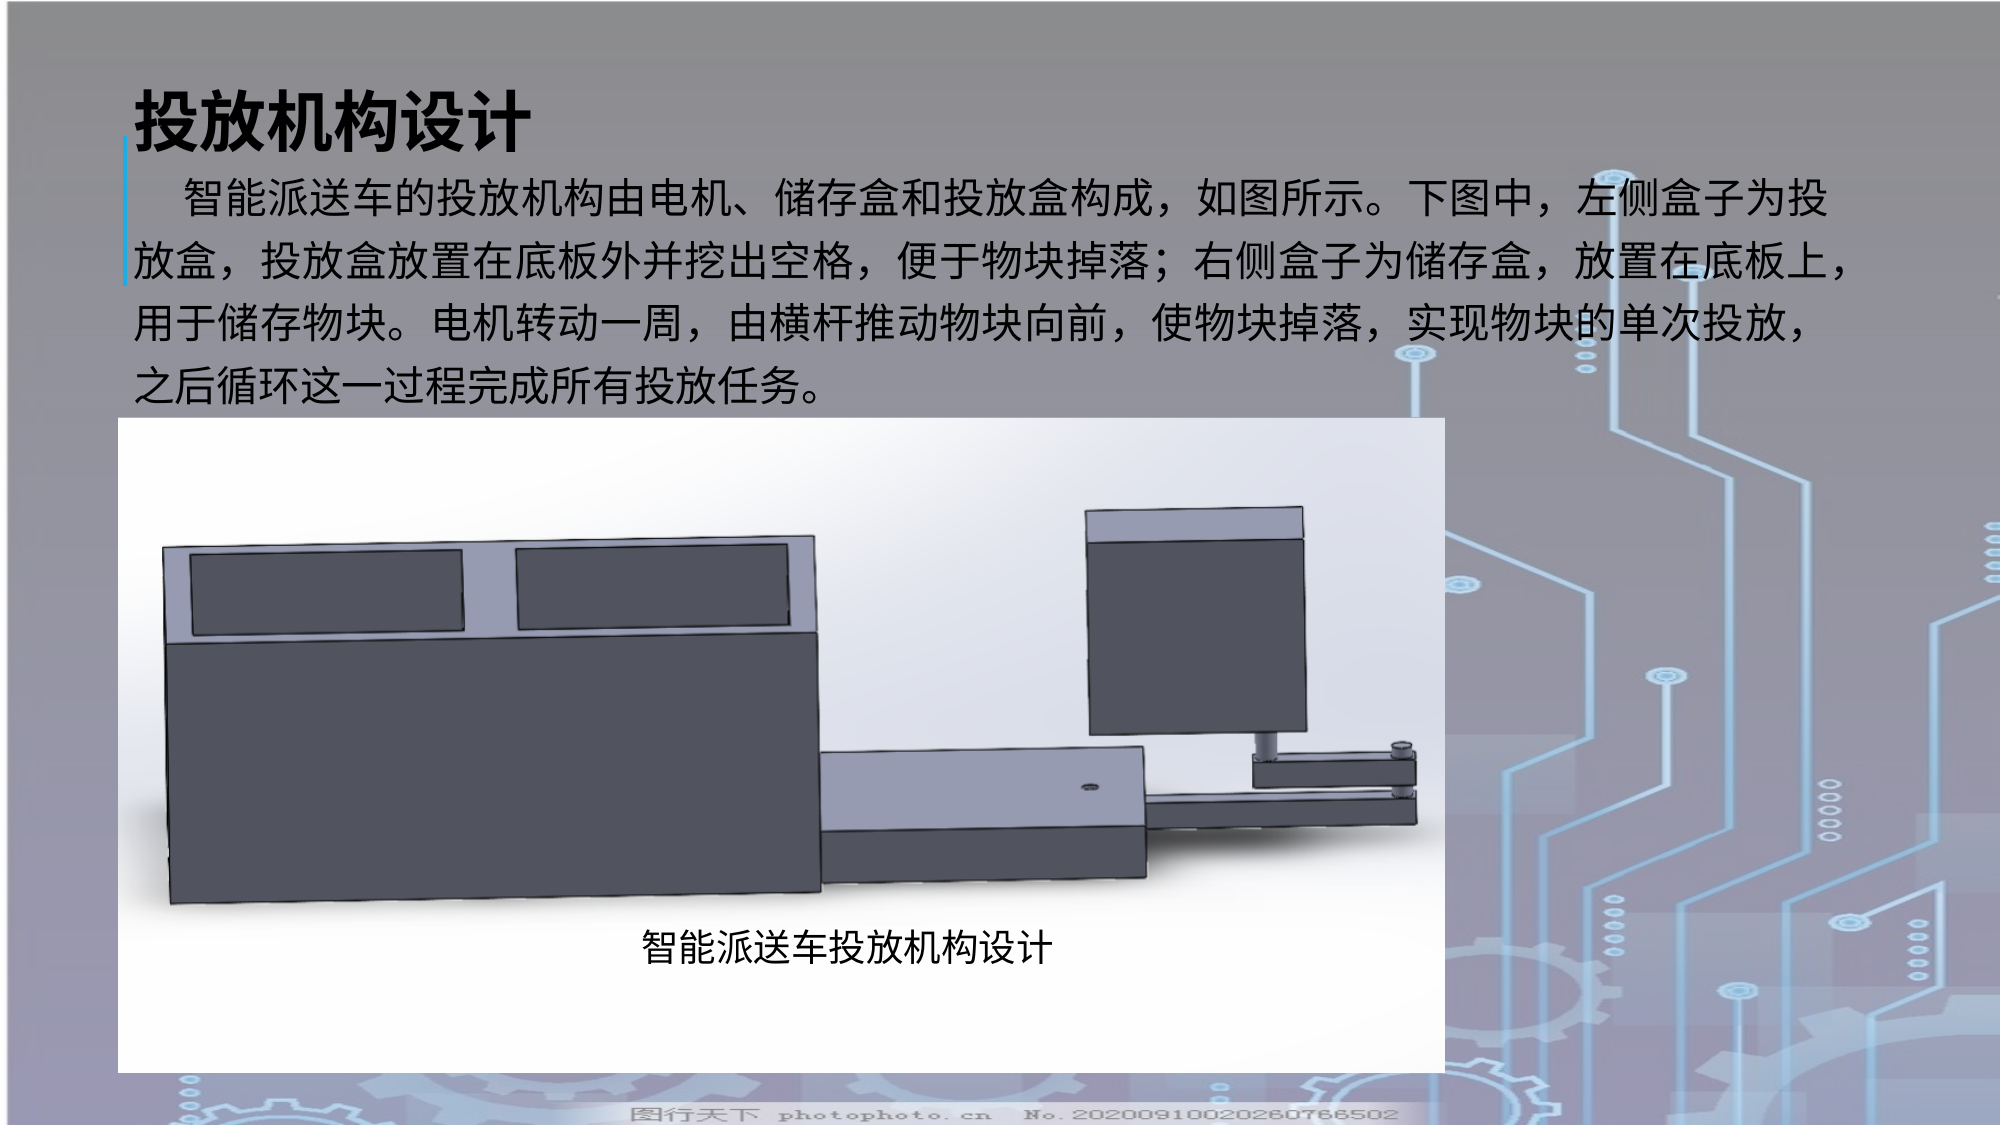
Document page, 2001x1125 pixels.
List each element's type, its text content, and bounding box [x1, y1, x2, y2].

picture [118, 415, 1445, 1073]
text_box 投放机构设计 智能派送车的投放机构由电机、储存盒和投放盒构成，如图所示。下图中，左侧盒子为投放盒，投放盒放置在底板外并挖出空格，便于物块掉落；右侧盒子为储存盒，放置在底板上，用于储存物块。电机转动一周，由横杆推动物块向前，使物块掉落，实现物块的单次投放，之后循环这一过程完成所有投放任务。 [118, 52, 1845, 418]
